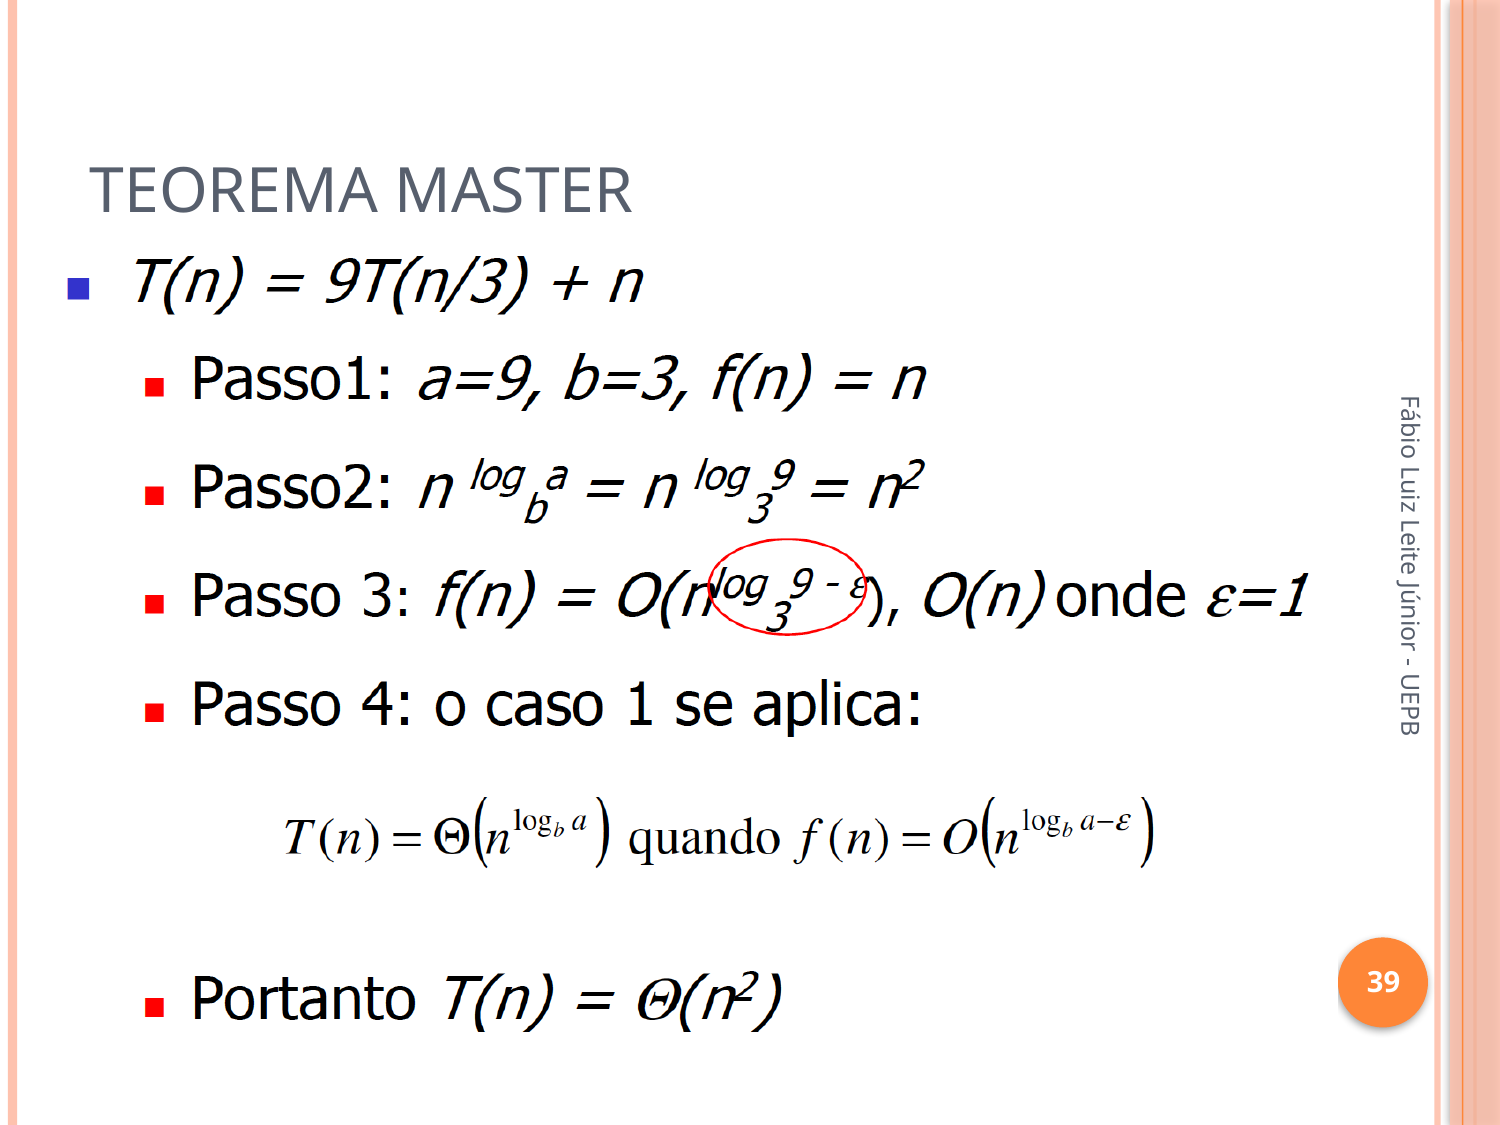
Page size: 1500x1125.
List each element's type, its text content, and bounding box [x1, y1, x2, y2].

title Teorema Master [75, 45, 1300, 229]
slide_number 39 [1344, 940, 1434, 1027]
footer Fábio Luiz Leite Júnior - UEPB [1379, 380, 1440, 906]
picture [36, 232, 1338, 1063]
